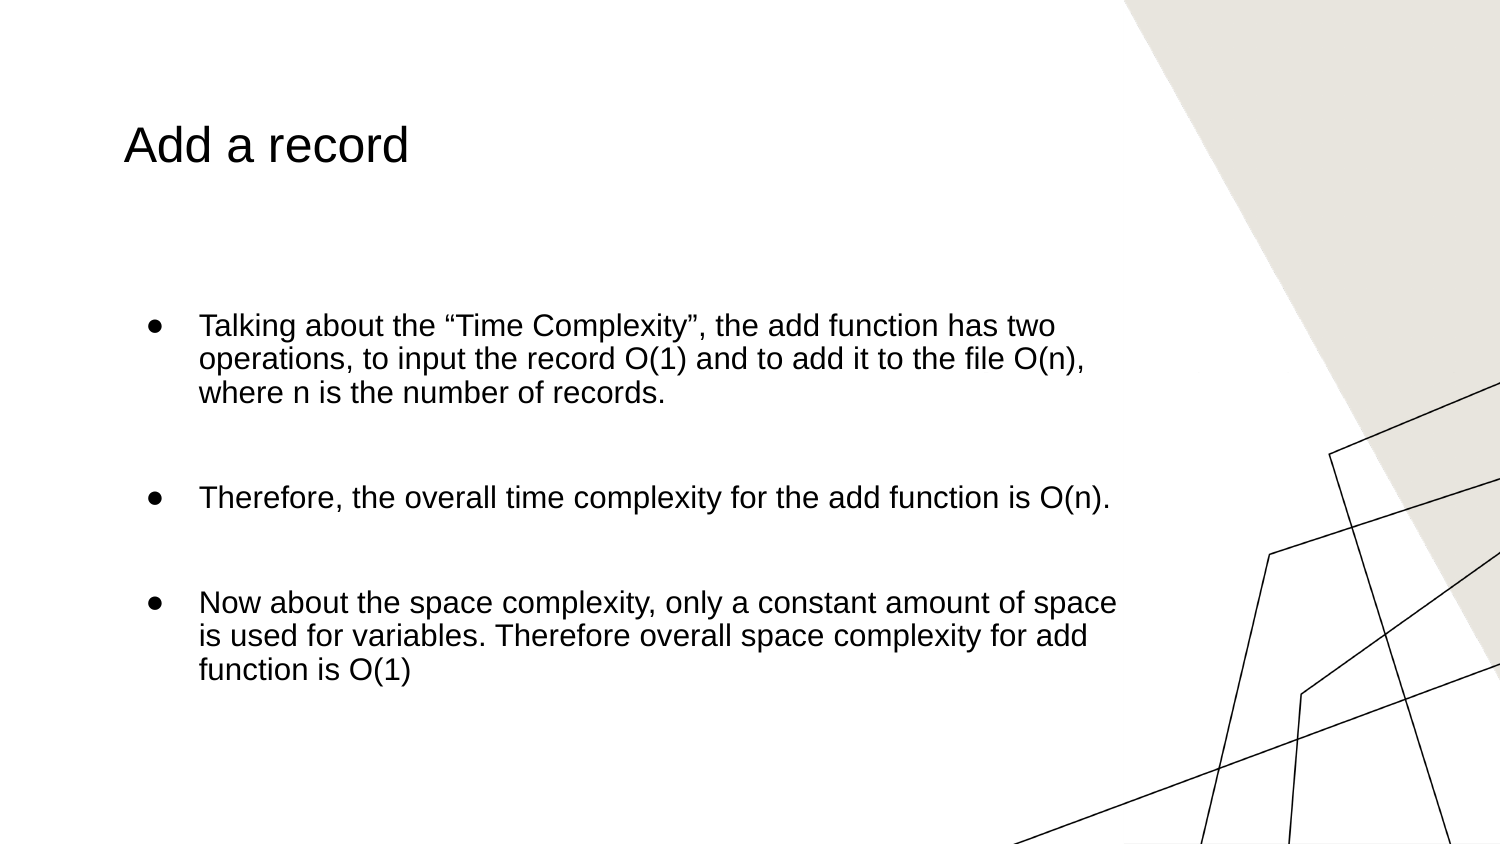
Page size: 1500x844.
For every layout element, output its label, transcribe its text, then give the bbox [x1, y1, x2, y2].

picture [960, 0, 1500, 844]
title Add a record [112, 44, 1008, 247]
list Talking about the “Time Complexity”, the add function has two operations, to input the record O(1) and to add it to the file O(n), where n is the number of records. Therefore, the overall time complexity for the add function is O(n). Now about the space complexity, only a constant amount of space is used for variables. Therefore overall space complexity for add function is O(1) [112, 247, 1158, 774]
